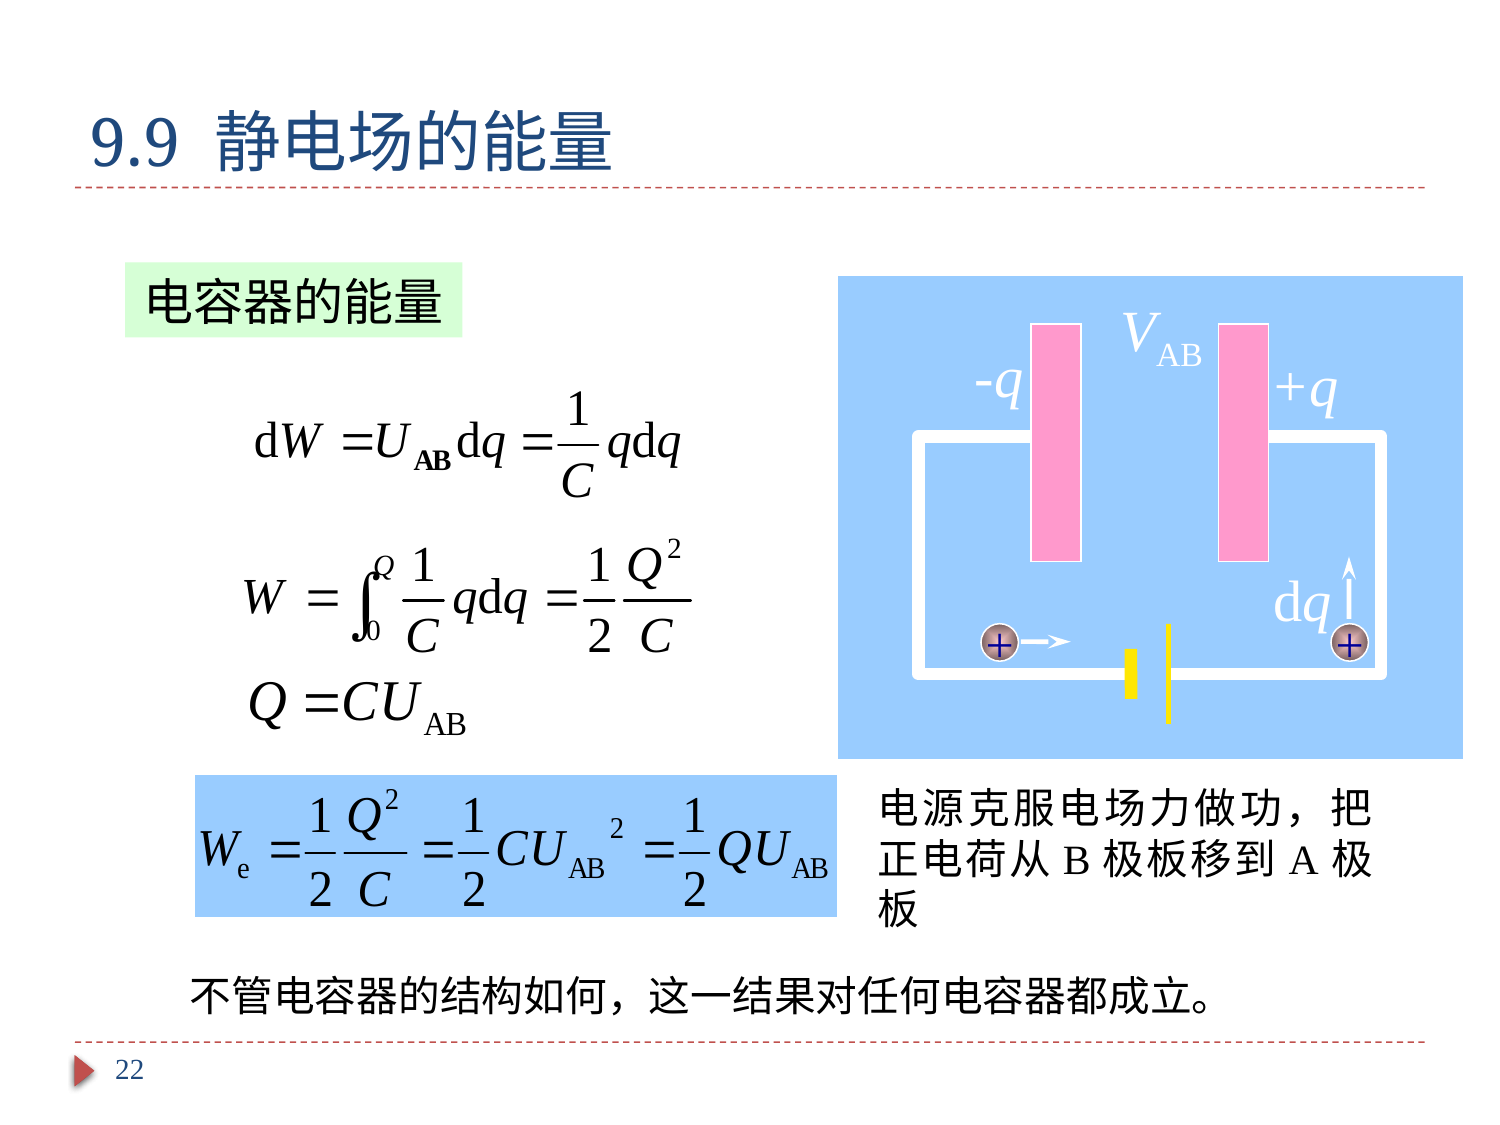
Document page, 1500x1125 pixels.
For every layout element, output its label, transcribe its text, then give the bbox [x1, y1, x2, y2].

slide_number 22 [100, 1042, 426, 1103]
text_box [194, 774, 838, 918]
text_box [246, 376, 692, 509]
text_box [240, 663, 480, 746]
title 9.9 静电场的能量 [75, 37, 1425, 188]
text_box 电容器的能量 [125, 262, 463, 338]
text_box 不管电容器的结构如何，这一结果对任何电容器都成立。 [174, 962, 1288, 1028]
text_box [237, 524, 701, 664]
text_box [837, 274, 1464, 760]
text_box 电源克服电场力做功，把正电荷从B极板移到A极板 [862, 774, 1388, 940]
